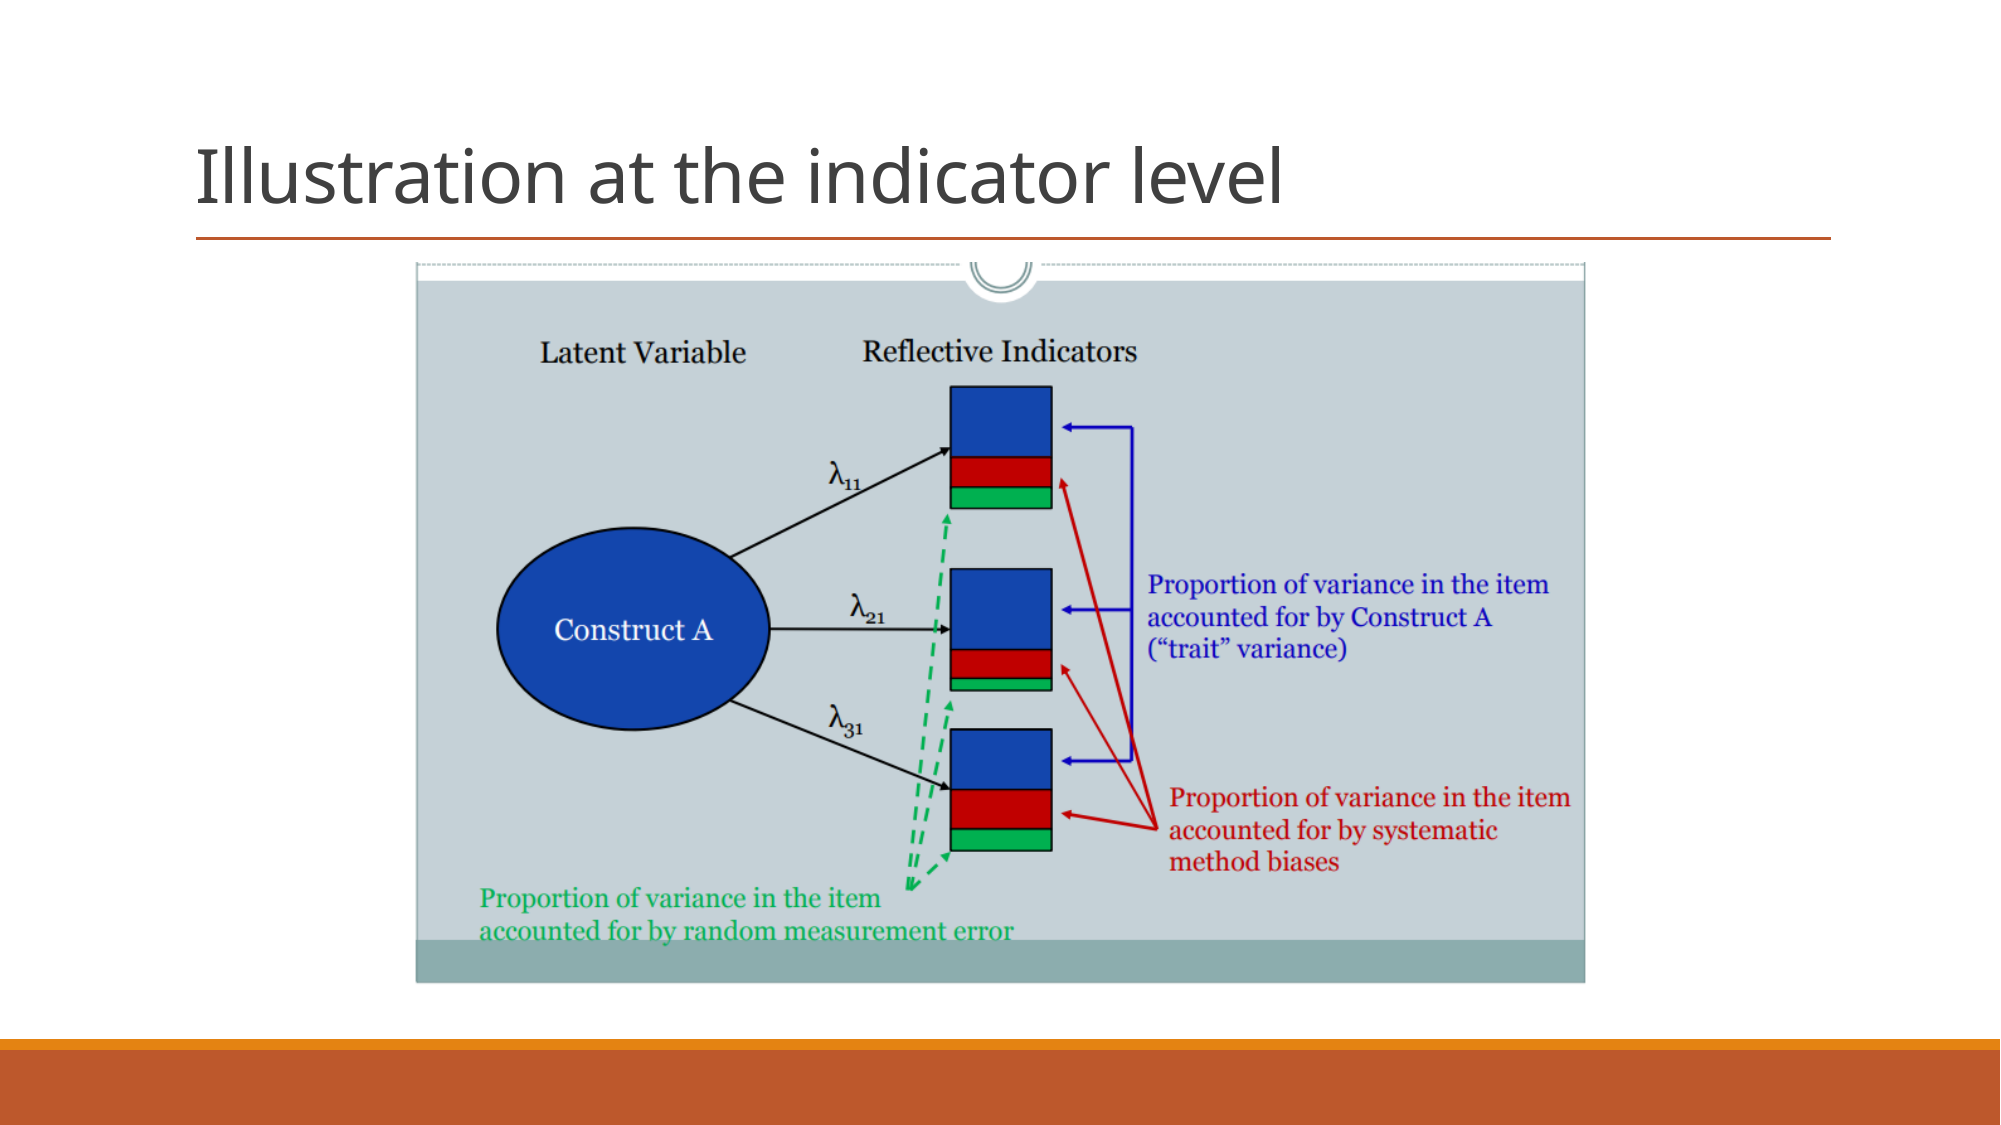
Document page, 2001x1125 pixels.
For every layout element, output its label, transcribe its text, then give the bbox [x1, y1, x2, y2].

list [411, 261, 1588, 993]
title Illustration at the indicator level [180, 47, 1830, 227]
